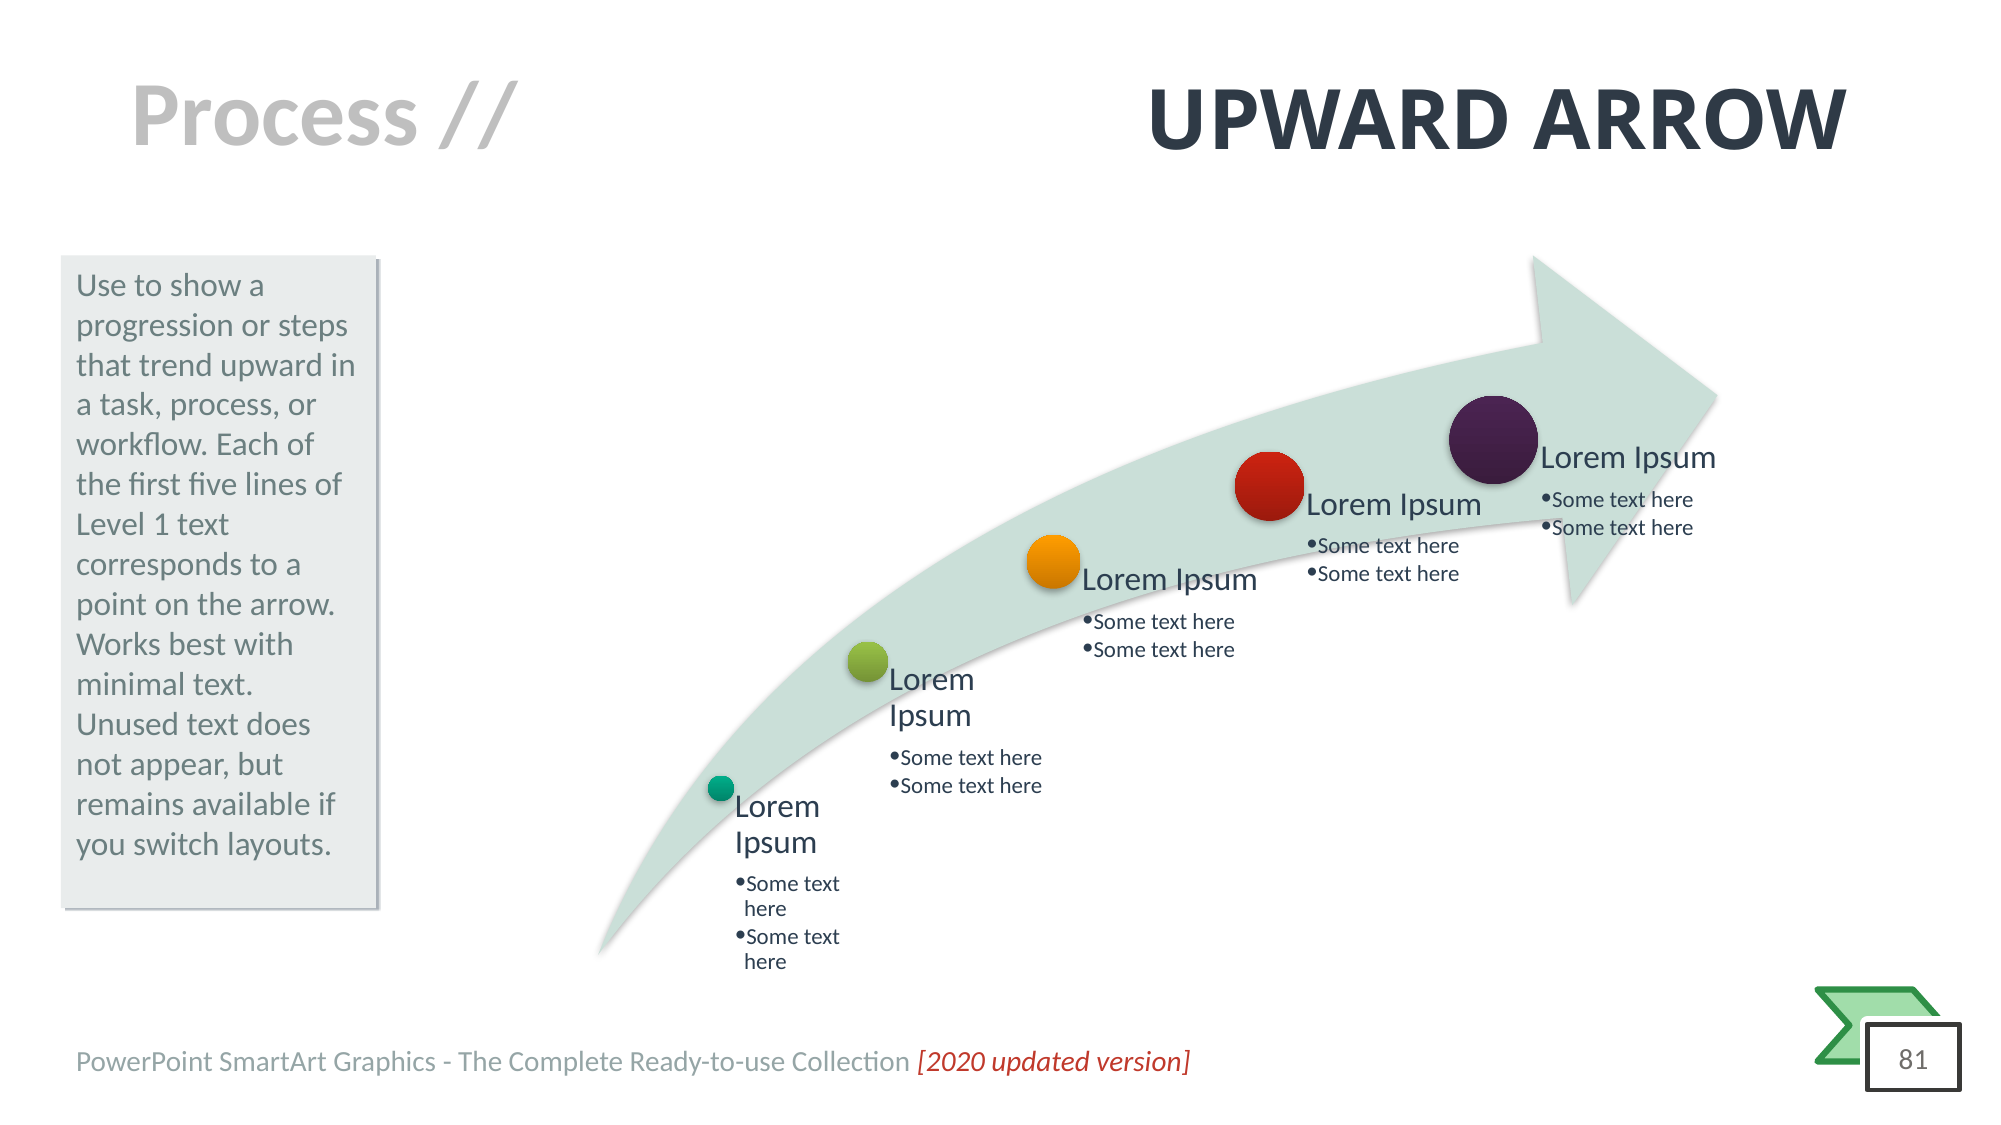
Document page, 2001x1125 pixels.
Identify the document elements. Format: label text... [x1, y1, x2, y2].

list Use to show a progression or steps that trend upward in a task, process, or workflow. Each of the first five lines of Level 1 text corresponds to a point on the arrow. Works best with minimal text. Unused text does not appear, but remains available if you switch layouts. [60, 255, 376, 909]
footer PowerPoint SmartArt Graphics - The Complete Ready-to-use Collection [2020 updated version] [60, 1030, 1320, 1091]
title UPWARD ARROW [453, 14, 1863, 218]
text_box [597, 255, 1718, 956]
